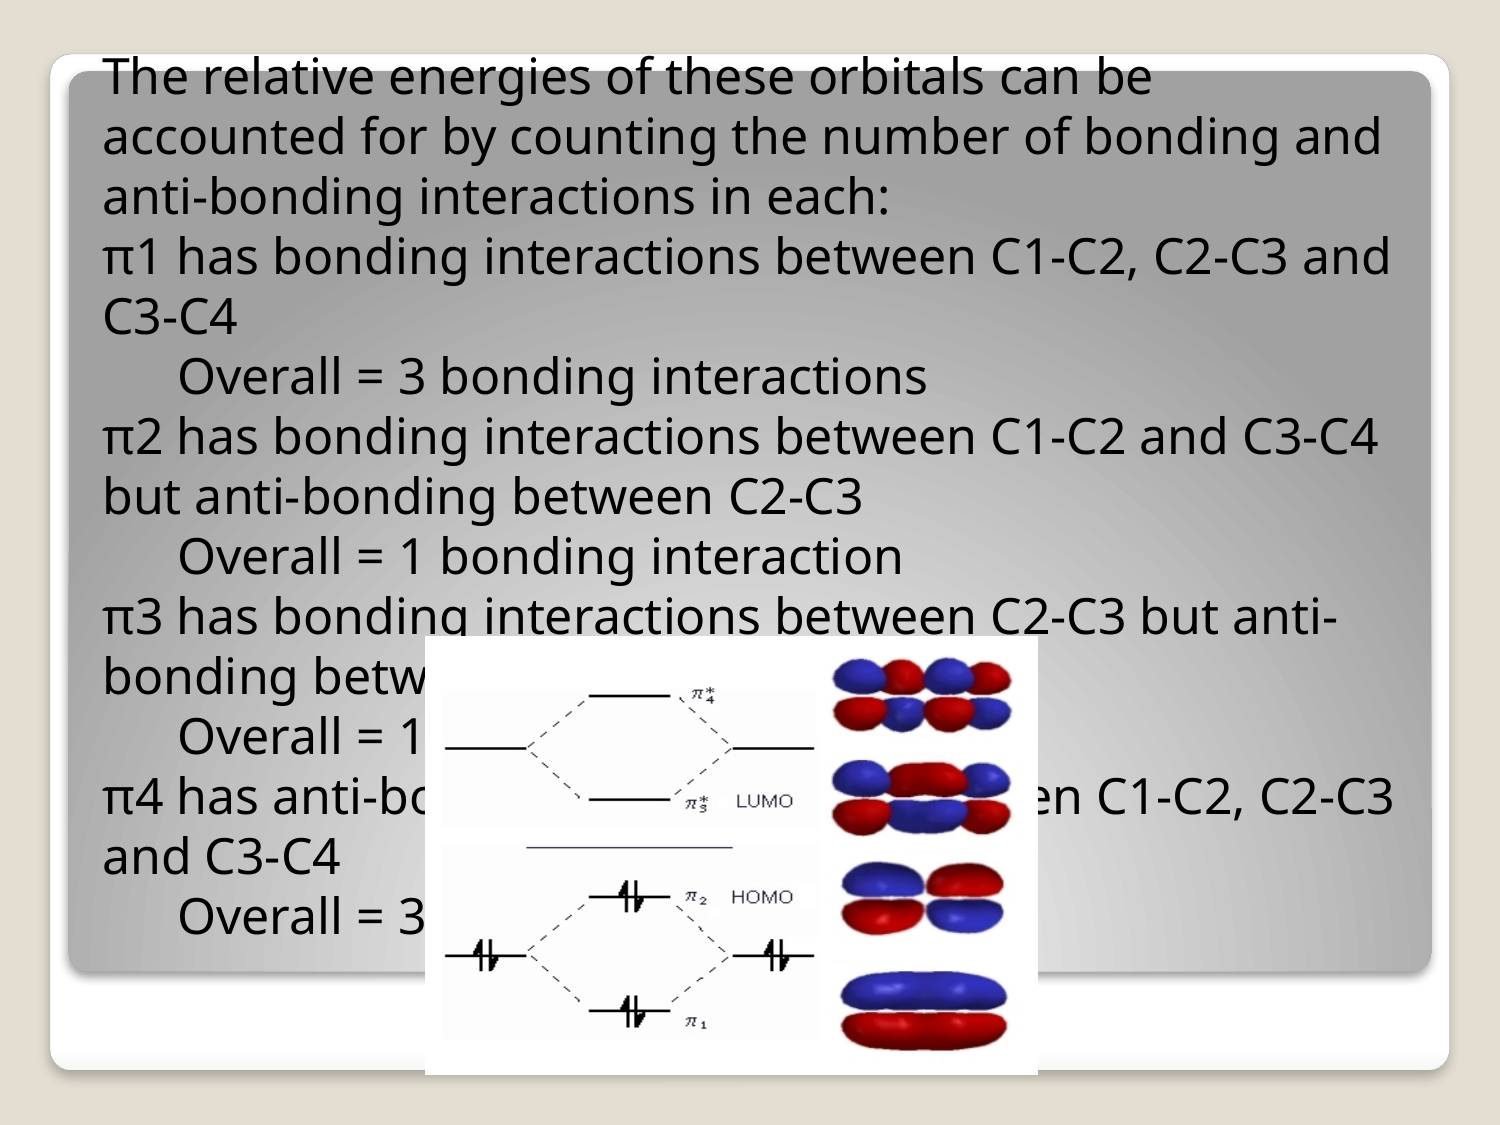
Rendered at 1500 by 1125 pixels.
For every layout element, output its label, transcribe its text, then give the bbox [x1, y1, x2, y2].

picture [424, 636, 1038, 1076]
text_box The relative energies of these orbitals can be accounted for by counting the number of bonding and anti-bonding interactions in each: π1 has bonding interactions between C1-C2, C2-C3 and C3-C4 Overall = 3 bonding interactions π2 has bonding interactions between C1-C2 and C3-C4 but anti-bonding between C2-C3 Overall = 1 bonding interaction π3 has bonding interactions between C2-C3 but anti-bonding between C1-C2 and C3-C4 Overall = 1 anti-bonding interaction π4 has anti-bonding interactions between C1-C2, C2-C3 and C3-C4 Overall = 3 anti-bonding interactions [87, 37, 1425, 953]
